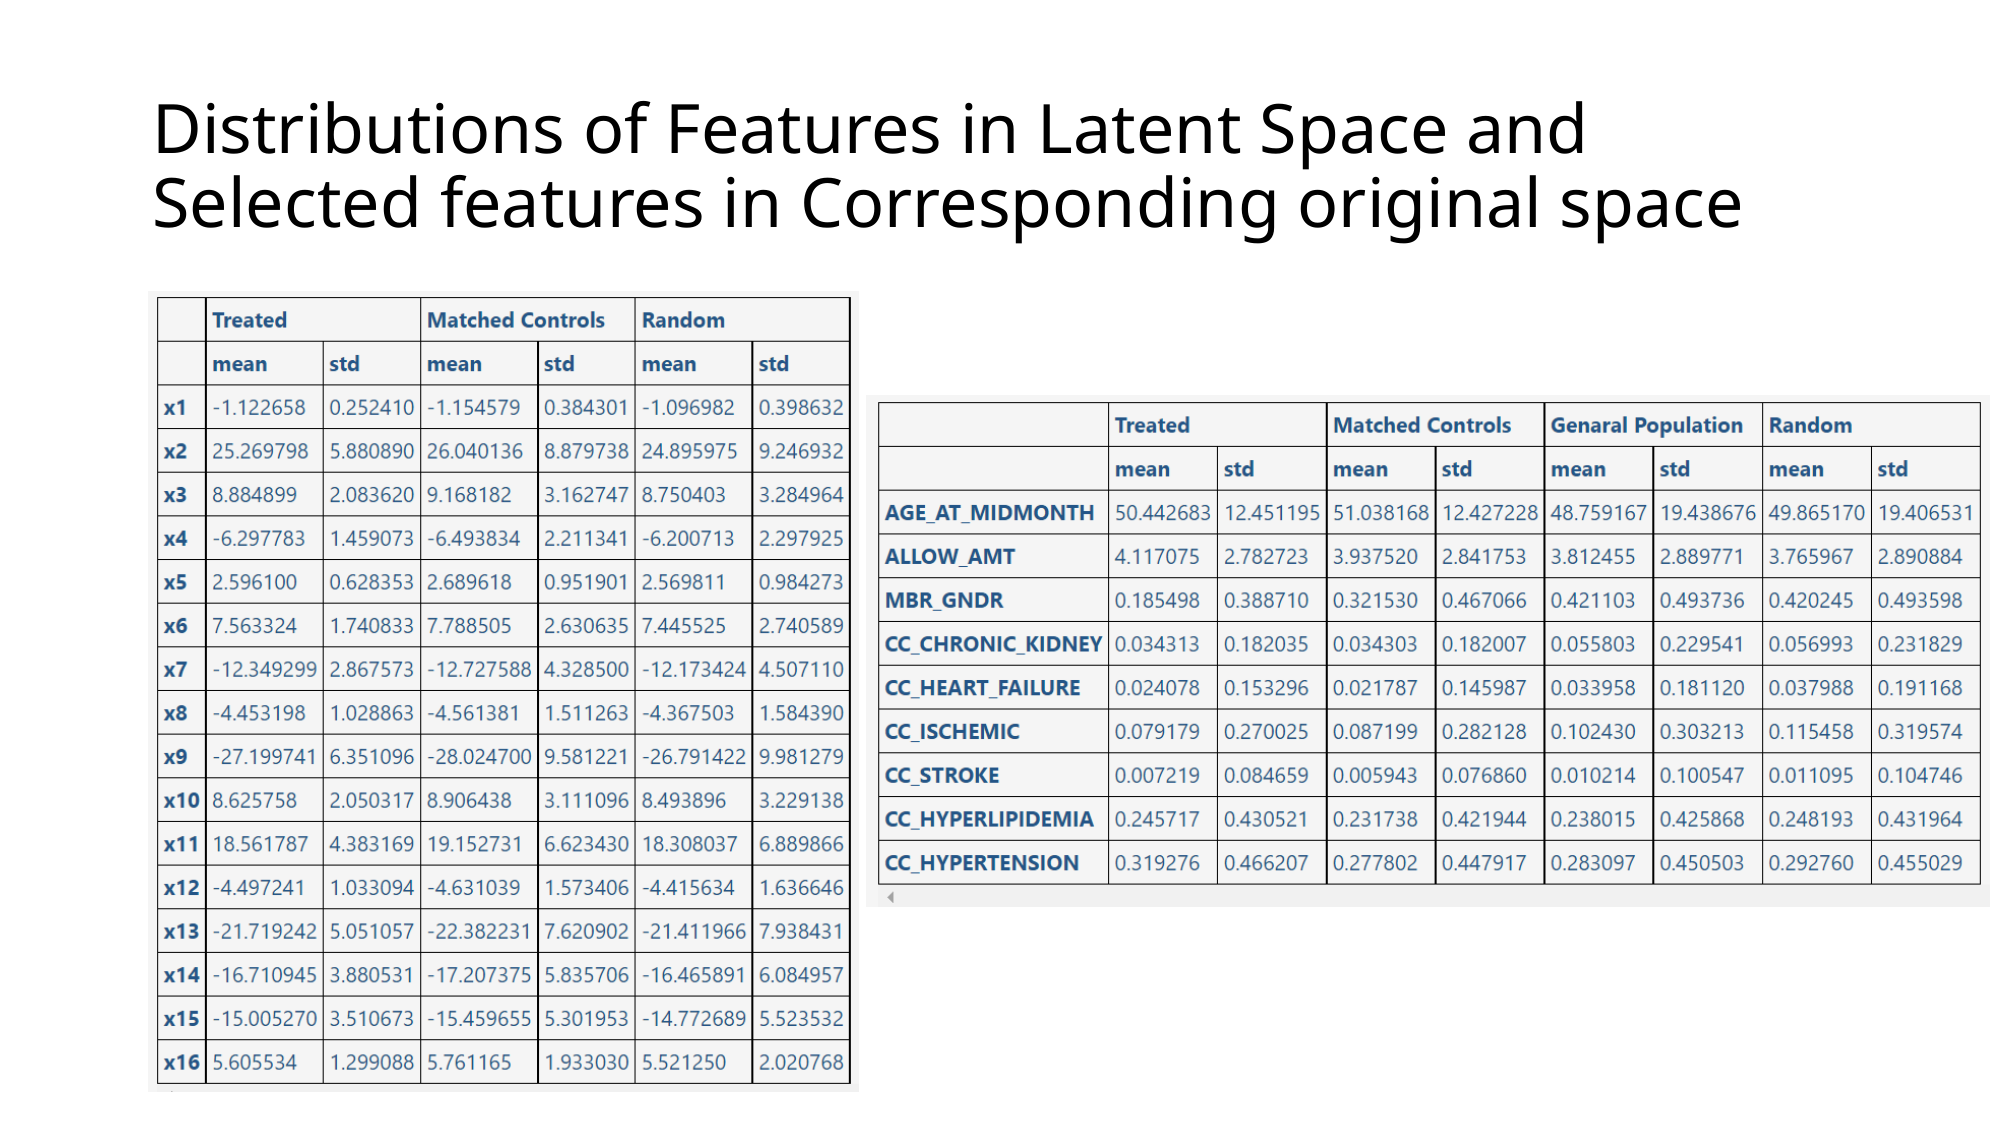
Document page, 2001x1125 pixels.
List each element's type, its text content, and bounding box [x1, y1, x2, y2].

picture [866, 395, 1990, 907]
title Distributions of Features in Latent Space and Selected features in Corresponding original space [137, 59, 1863, 278]
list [148, 291, 859, 1092]
